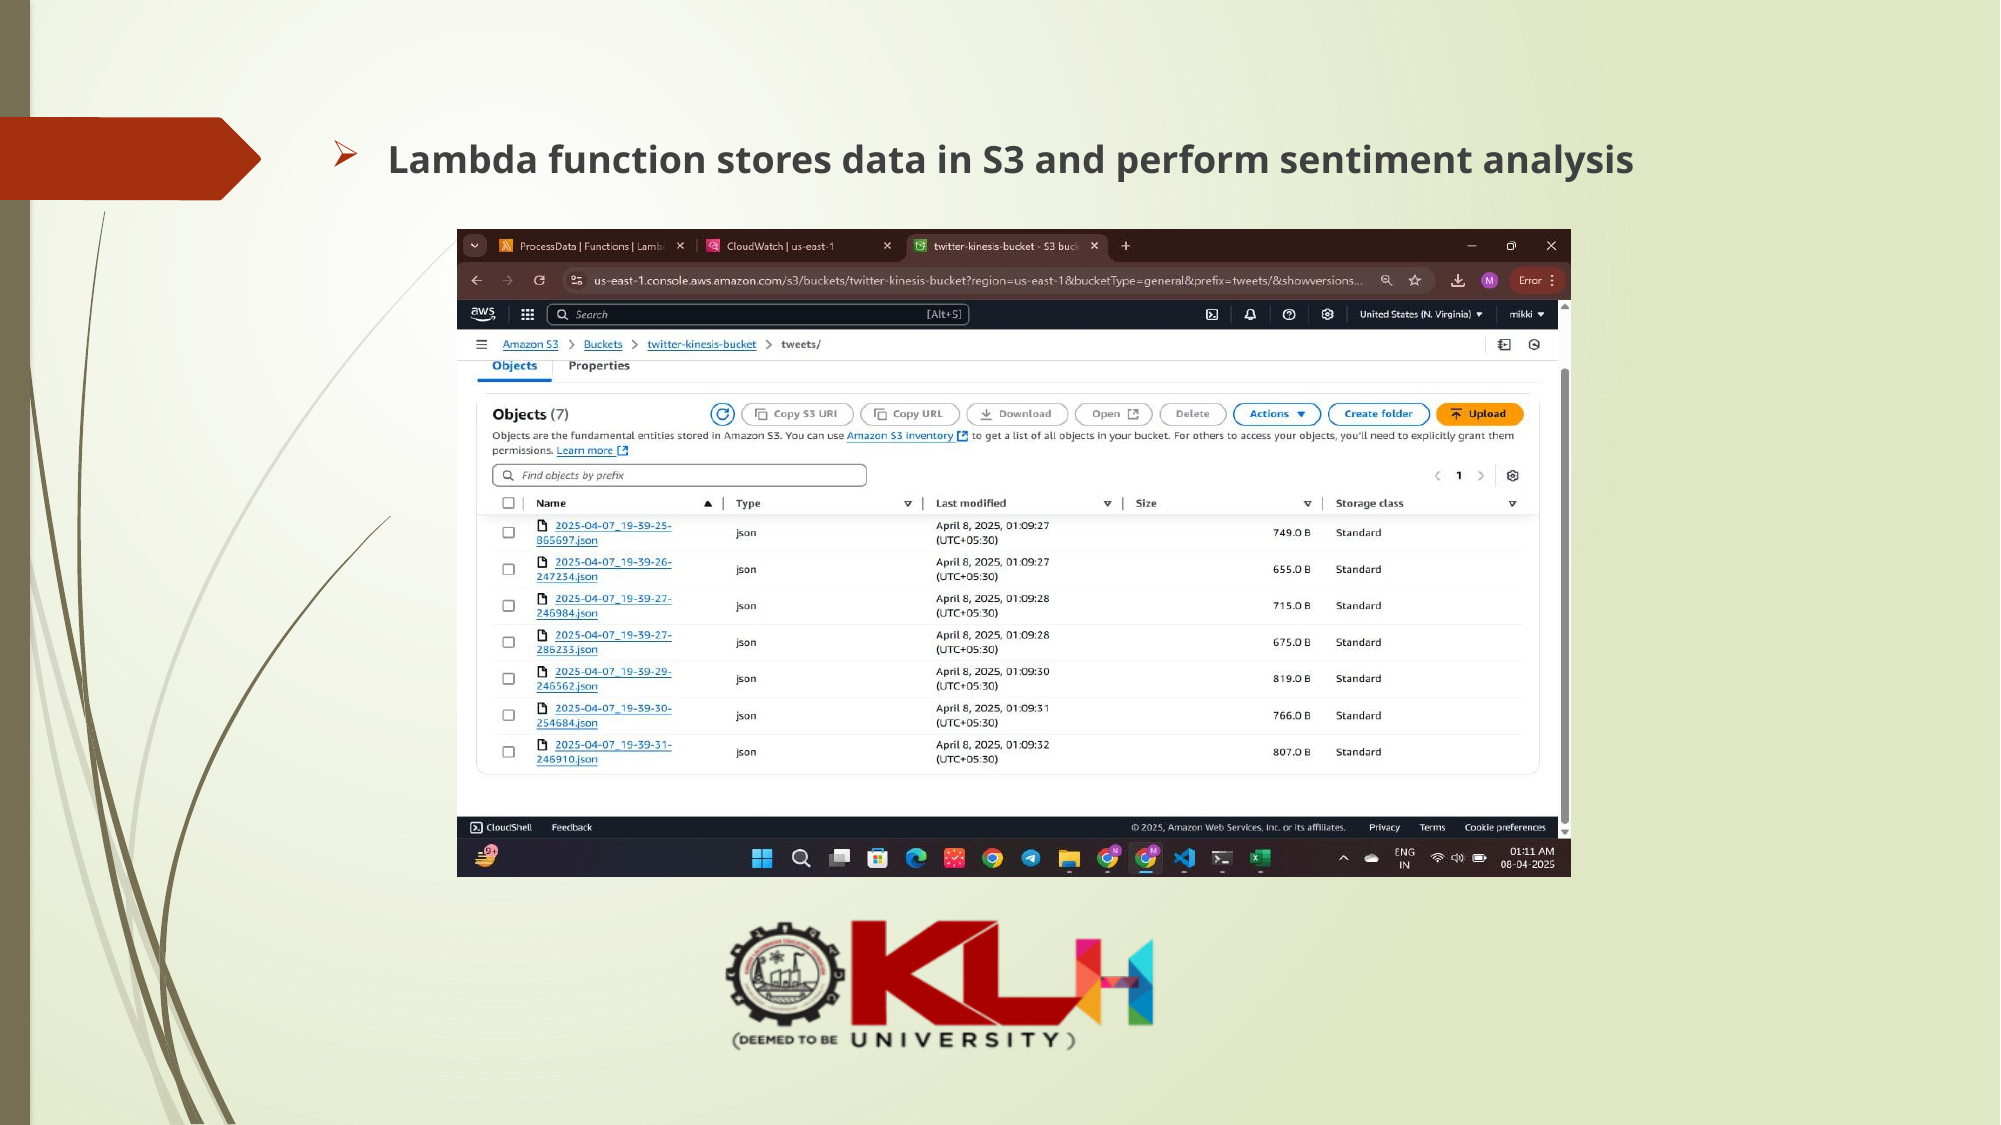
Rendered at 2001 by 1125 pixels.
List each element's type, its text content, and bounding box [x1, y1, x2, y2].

list Lambda function stores data in S3 and perform sentiment analysis [316, 128, 1779, 748]
picture [457, 229, 1571, 877]
picture [717, 890, 1168, 1076]
